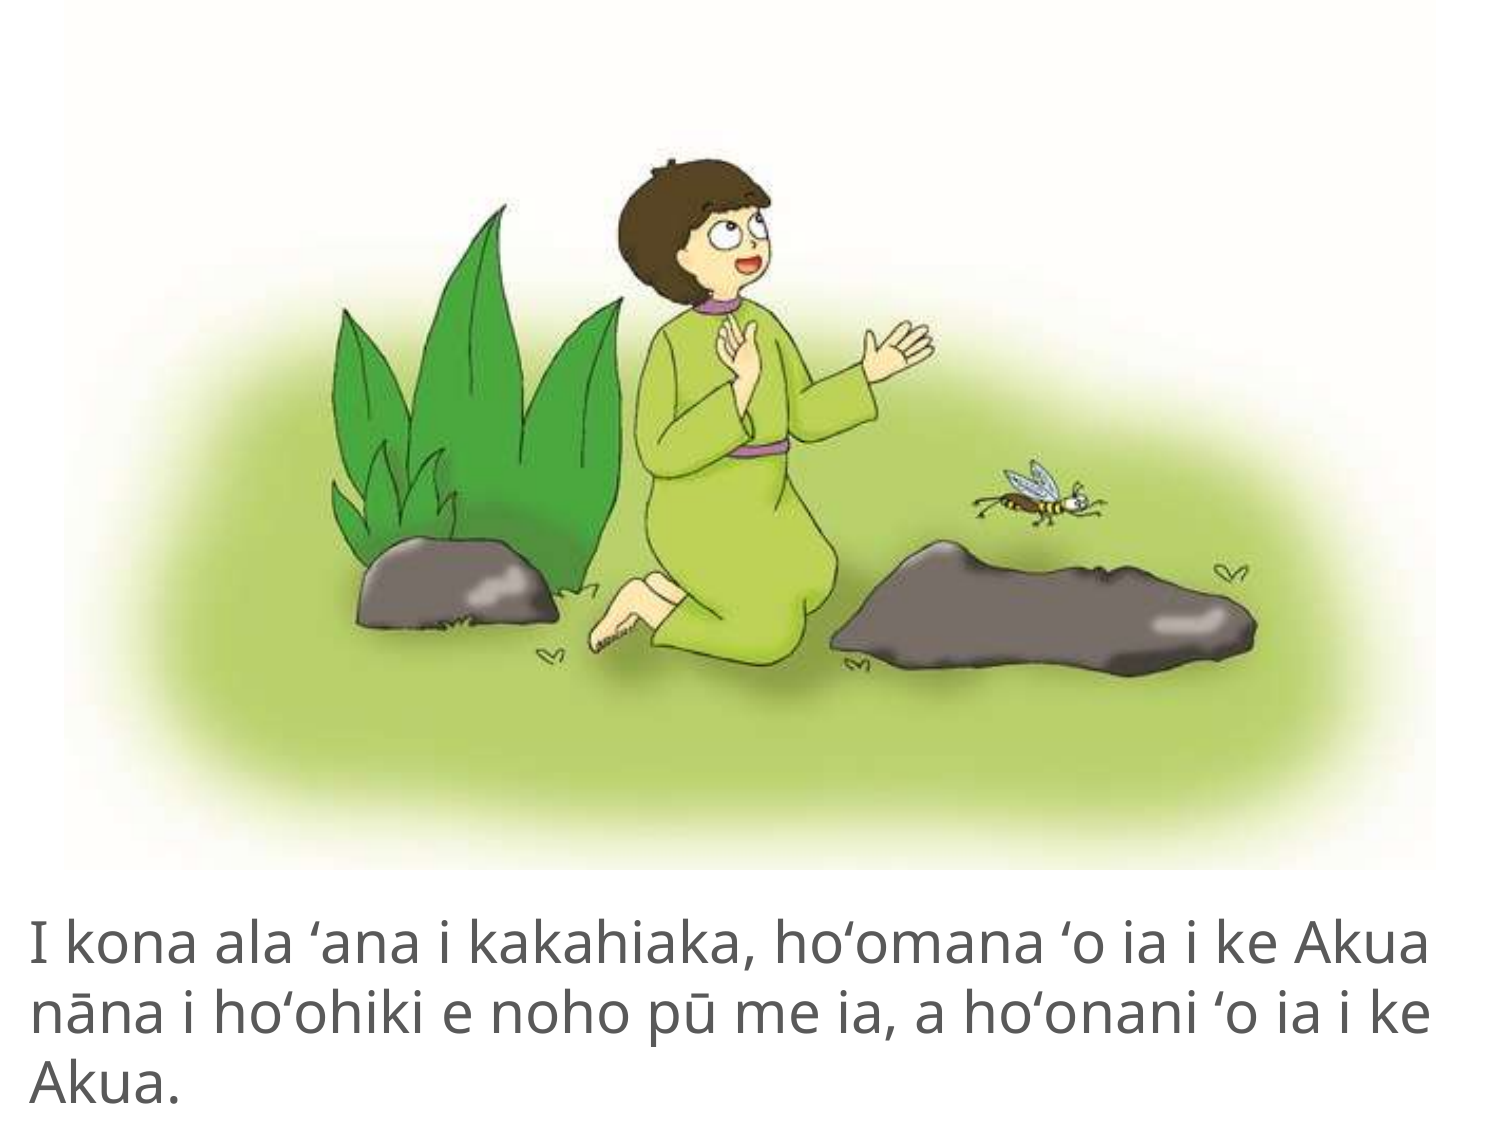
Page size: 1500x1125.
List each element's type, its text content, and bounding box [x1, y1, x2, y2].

text_box I kona ala ʻana i kakahiaka, hoʻomana ʻo ia i ke Akua nāna i hoʻohiki e noho pū me ia, a hoʻonani ʻo ia i ke Akua. [14, 897, 1500, 1123]
picture [64, 0, 1436, 870]
